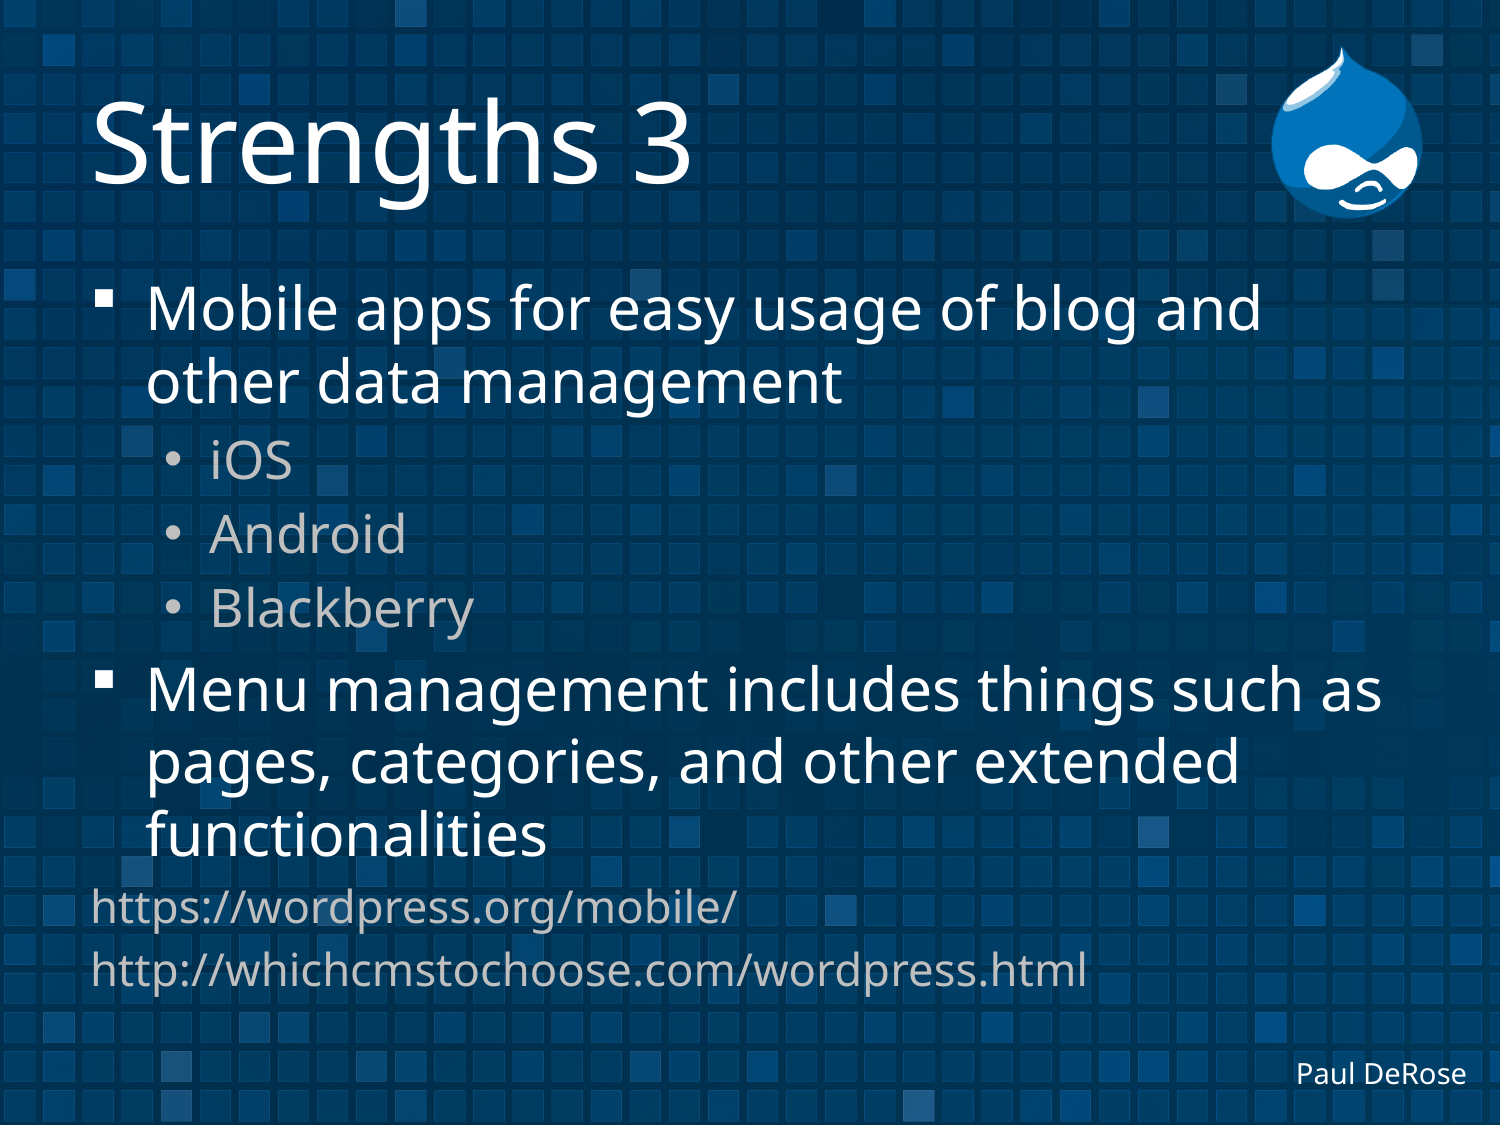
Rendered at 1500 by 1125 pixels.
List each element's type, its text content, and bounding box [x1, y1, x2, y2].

title Strengths 3 [75, 45, 1425, 233]
footer Paul DeRose [844, 1042, 1483, 1103]
picture [0, 0, 1500, 1125]
list Mobile apps for easy usage of blog and other data management iOS Android Blackberry Menu management includes things such as pages, categories, and other extended functionalities https://wordpress.org/mobile/ http://whichcmstochoose.com/wordpress.html [75, 262, 1425, 1005]
